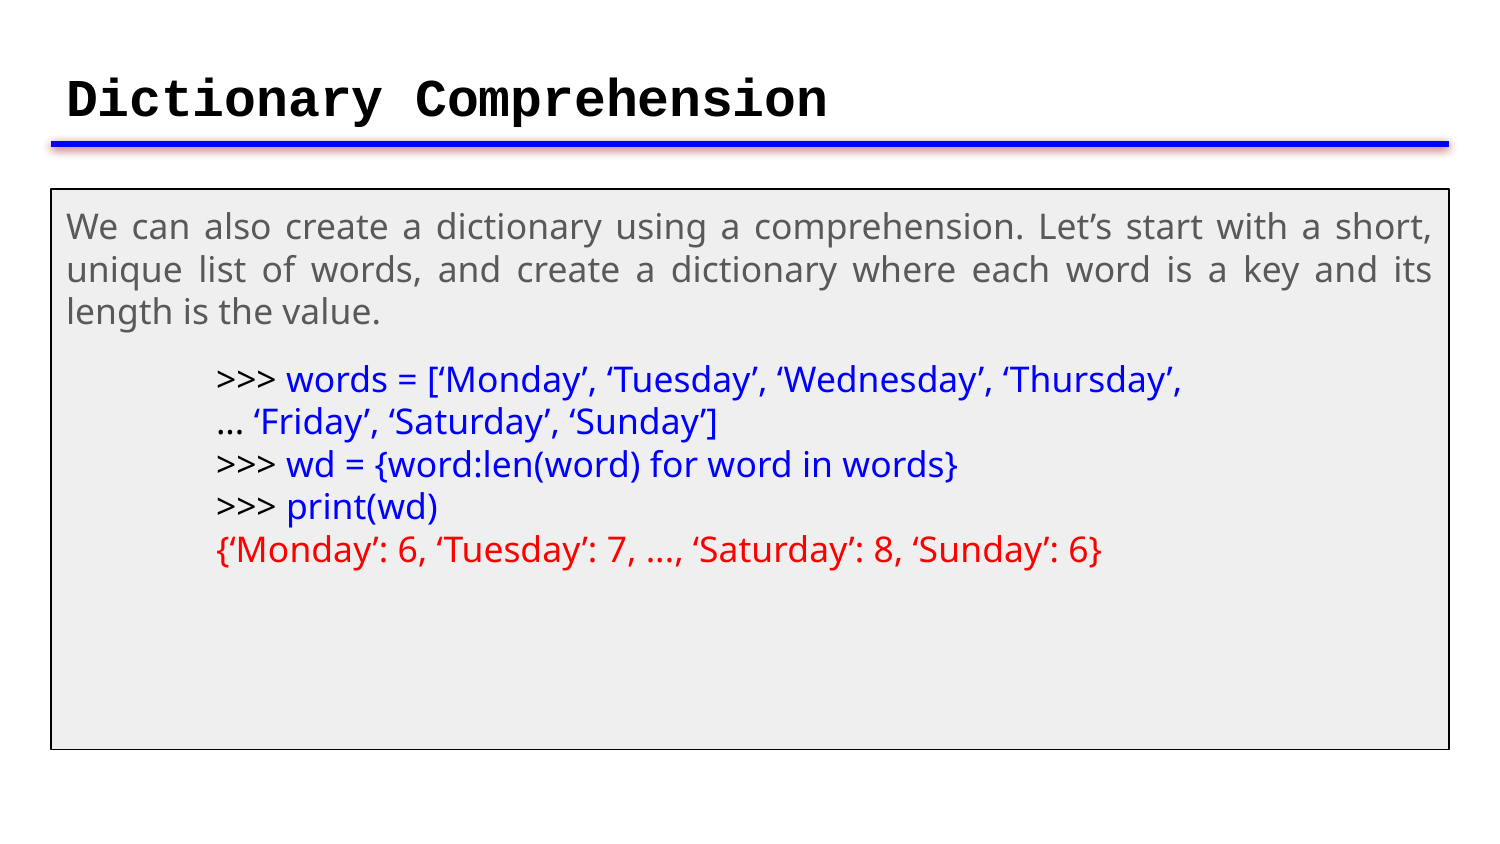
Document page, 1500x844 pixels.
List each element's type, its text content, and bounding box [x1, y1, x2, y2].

list We can also create a dictionary using a comprehension. Let’s start with a short, unique list of words, and create a dictionary where each word is a key and its length is the value. >>> words = [‘Monday’, ‘Tuesday’, ‘Wednesday’, ‘Thursday’, ... ‘Friday’, ‘Saturday’, ‘Sunday’] >>> wd = {word:len(word) for word in words} >>> print(wd) {‘Monday’: 6, ‘Tuesday’: 7, ..., ‘Saturday’: 8, ‘Sunday’: 6} [50, 188, 1450, 750]
title Dictionary Comprehension [51, 48, 1449, 142]
